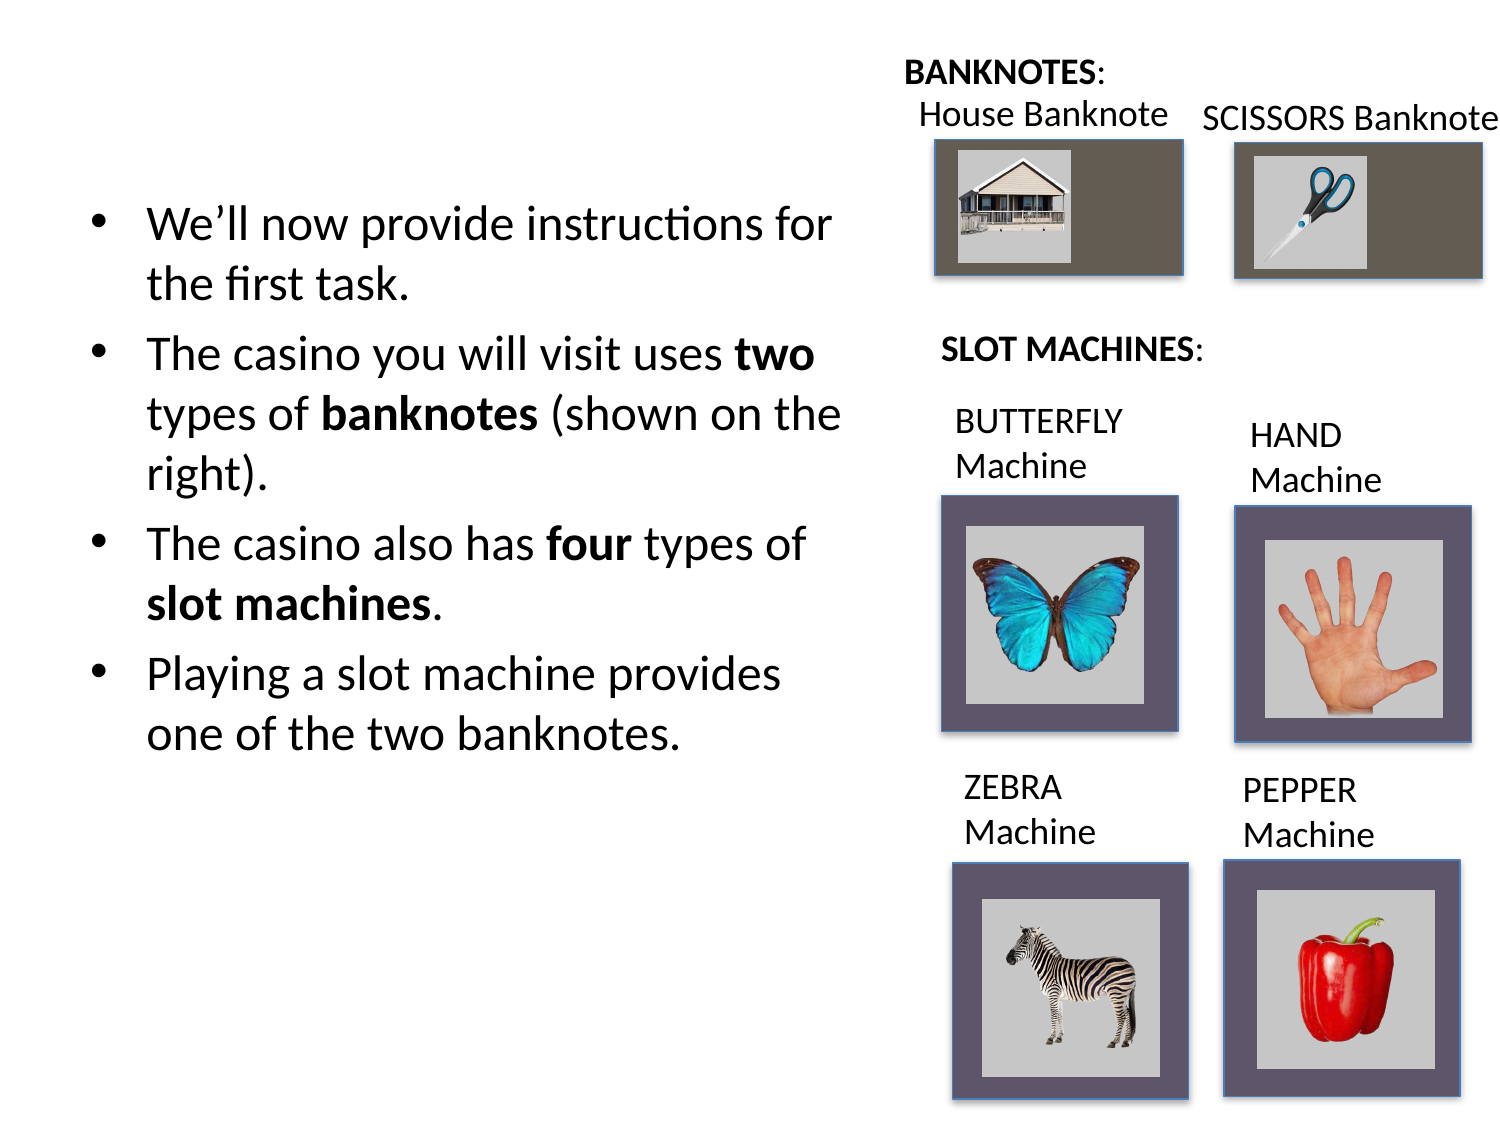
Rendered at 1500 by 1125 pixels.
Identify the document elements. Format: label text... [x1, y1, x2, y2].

text_box BUTTERFLY Machine [940, 388, 1204, 494]
text_box [934, 142, 1184, 276]
text_box [941, 495, 1179, 732]
text_box PEPPER Machine [1227, 757, 1491, 863]
picture [1256, 890, 1435, 1069]
text_box BANKNOTES: [889, 39, 1122, 100]
picture [981, 899, 1160, 1077]
picture [958, 150, 1071, 264]
text_box ZEBRA Machine [949, 754, 1213, 859]
text_box House Banknote [904, 81, 1331, 142]
list We’ll now provide instructions for the first task. The casino you will visit uses two types of banknotes (shown on the right). The casino also has four types of slot machines. Playing a slot machine provides one of the two banknotes. [75, 183, 862, 942]
text_box SLOT MACHINES: [926, 317, 1220, 377]
text_box [1223, 859, 1461, 1097]
text_box [1234, 146, 1483, 279]
text_box HAND Machine [1235, 402, 1499, 508]
text_box [952, 862, 1189, 1100]
text_box [1234, 505, 1472, 743]
picture [966, 526, 1144, 705]
text_box SCISSORS Banknote [1187, 85, 1500, 146]
picture [1254, 155, 1367, 269]
picture [1265, 540, 1443, 718]
